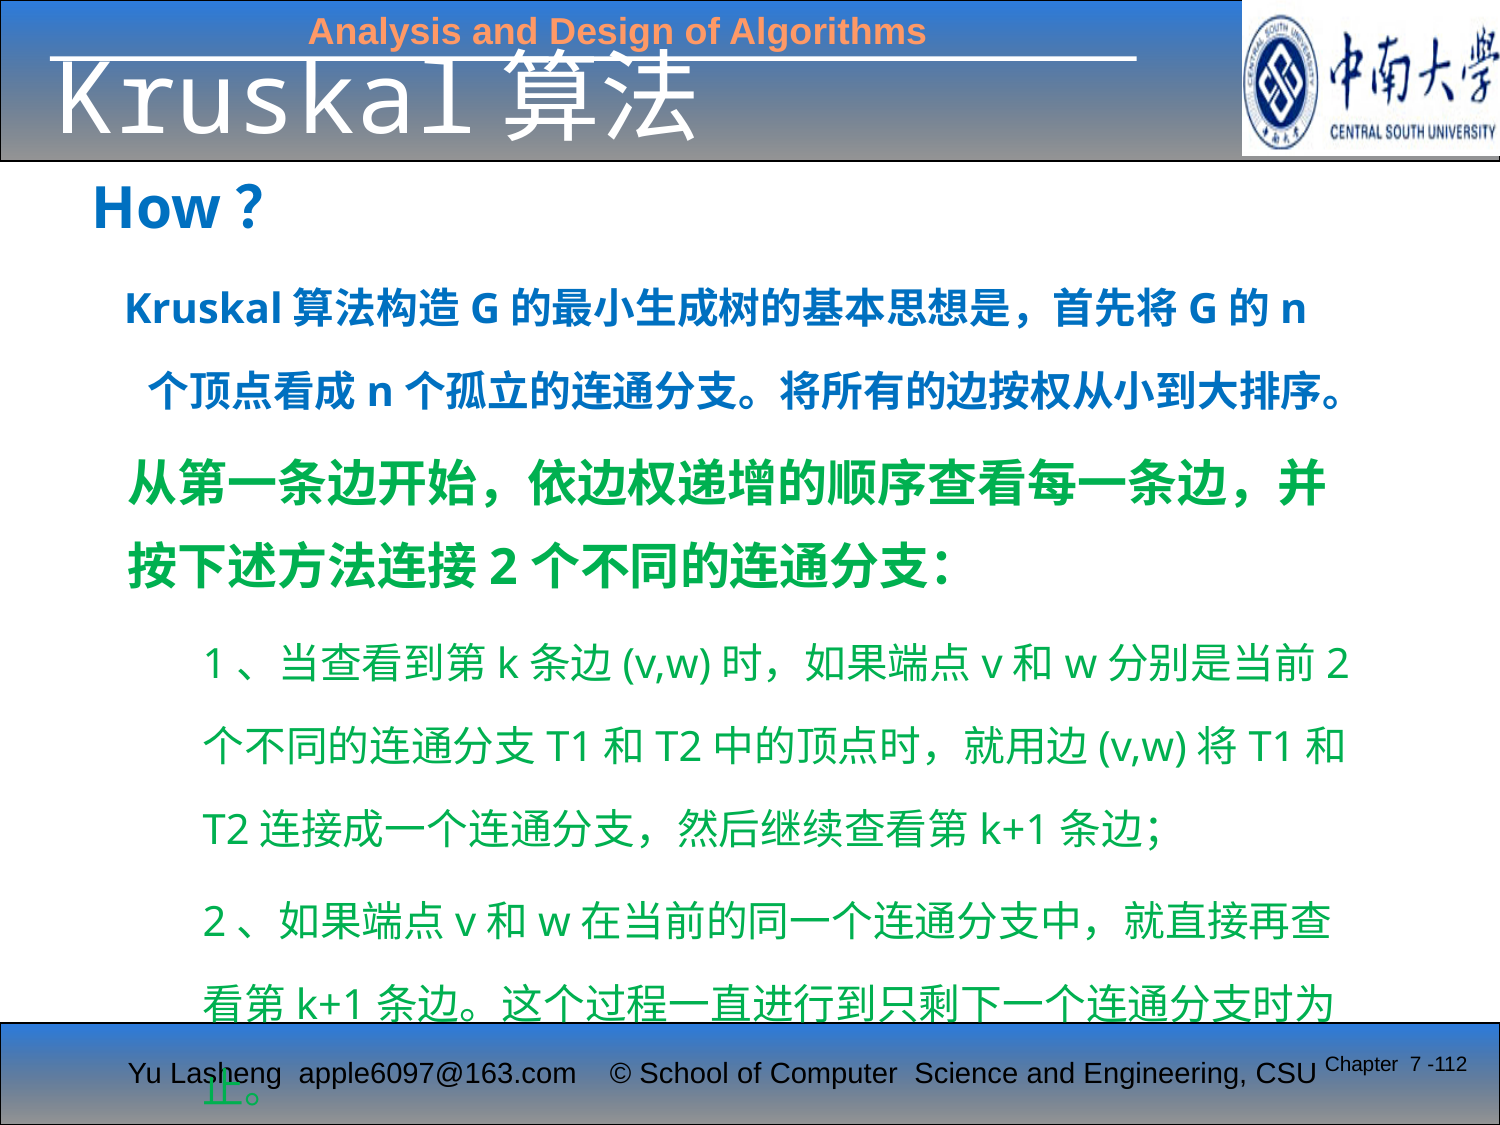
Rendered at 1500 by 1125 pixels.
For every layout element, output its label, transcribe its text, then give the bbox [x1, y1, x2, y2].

picture [1317, 0, 1500, 156]
text_box 从第一条边开始，依边权递增的顺序查看每一条边，并按下述方法连接2个不同的连通分支： 1、当查看到第k条边(v,w)时，如果端点v和w分别是当前2个不同的连通分支T1和T2中的顶点时，就用边(v,w)将T1和T2连接成一个连通分支，然后继续查看第k+1条边； 2、如果端点v和w在当前的同一个连通分支中，就直接再查看第k+1条边。这个过程一直进行到只剩下一个连通分支时为止。 [112, 420, 1388, 953]
slide_number Chapter 7 -112 [1293, 1042, 1483, 1118]
list How？ Kruskal算法构造G的最小生成树的基本思想是，首先将G的n个顶点看成n个孤立的连通分支。将所有的边按权从小到大排序。 [76, 148, 1352, 398]
title Kruskal算法 [40, 0, 1317, 188]
